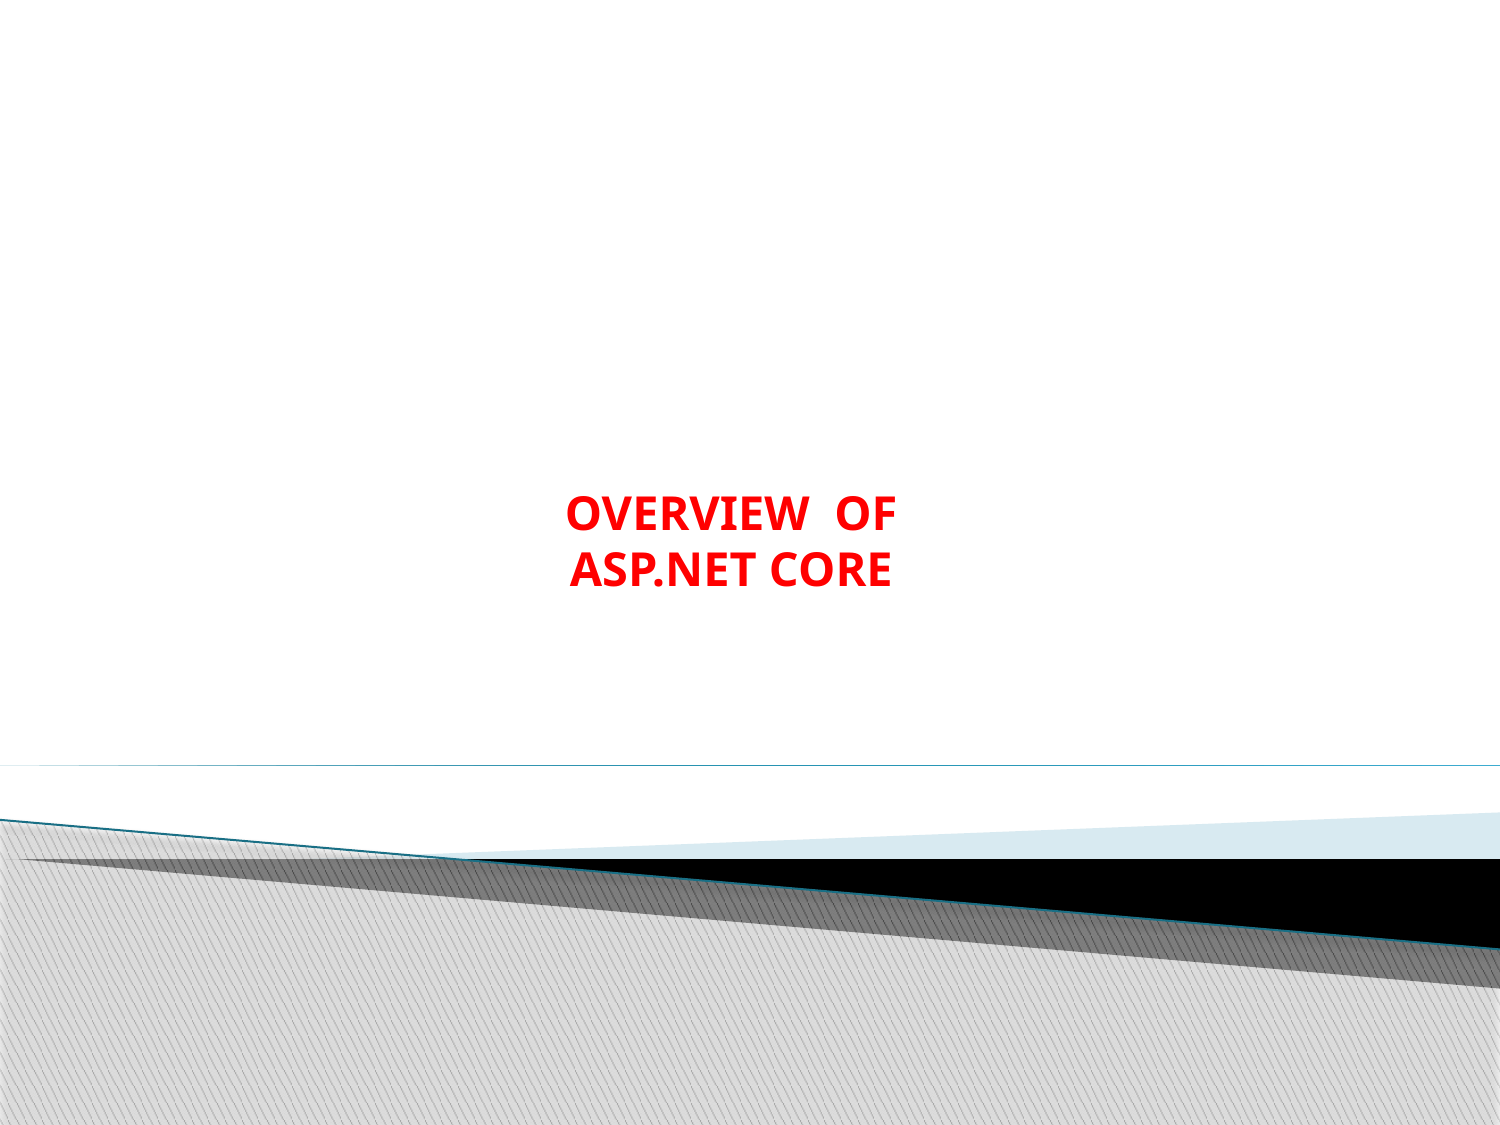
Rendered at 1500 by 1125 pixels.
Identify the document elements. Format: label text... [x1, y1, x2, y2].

title OVERVIEW OF ASP.NET CORE [99, 474, 1375, 717]
picture [5, 859, 1500, 989]
